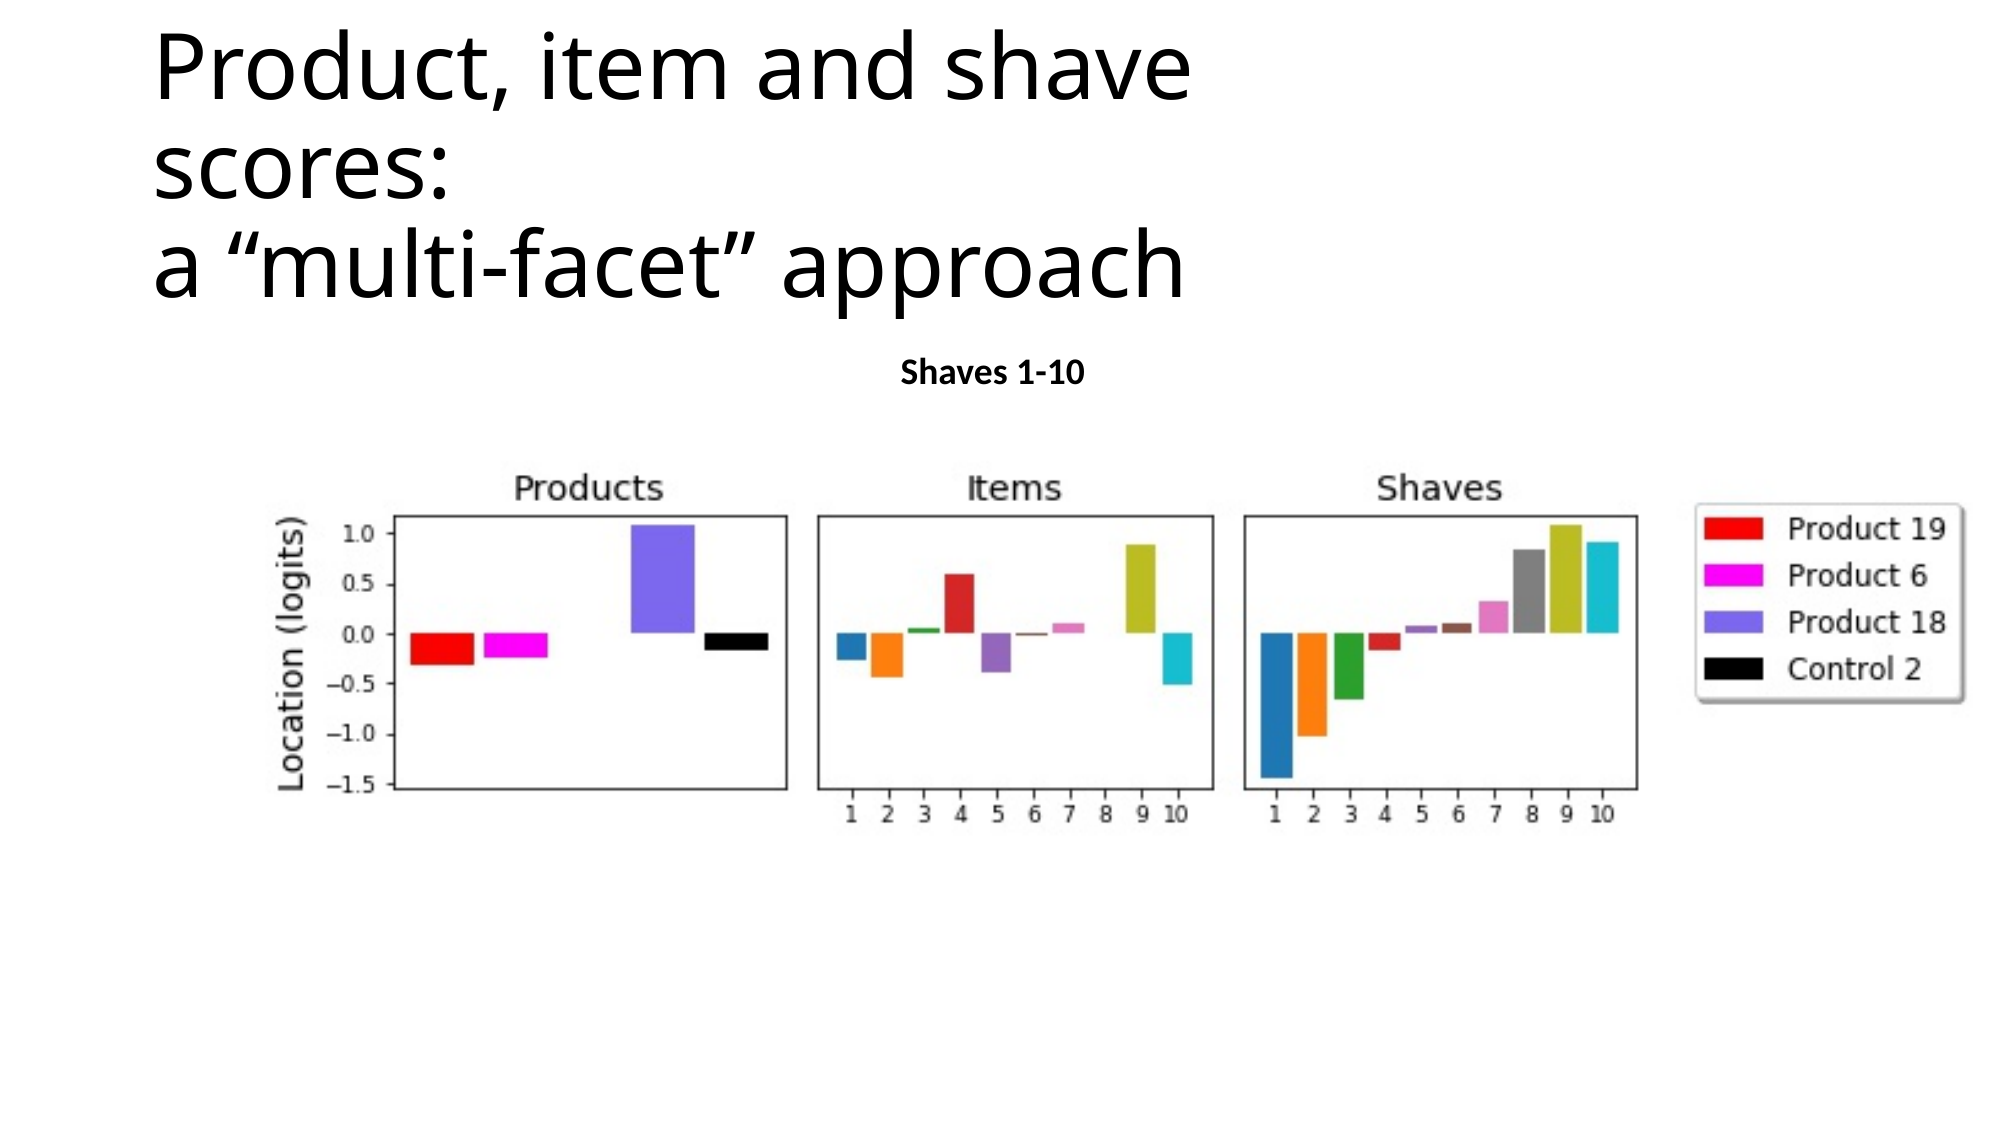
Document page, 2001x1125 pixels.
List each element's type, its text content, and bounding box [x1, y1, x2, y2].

text_box Shaves 1-10 [885, 339, 1115, 400]
title Product, item and shave scores: a “multi-facet” approach [137, 59, 1436, 278]
picture [234, 442, 1982, 866]
